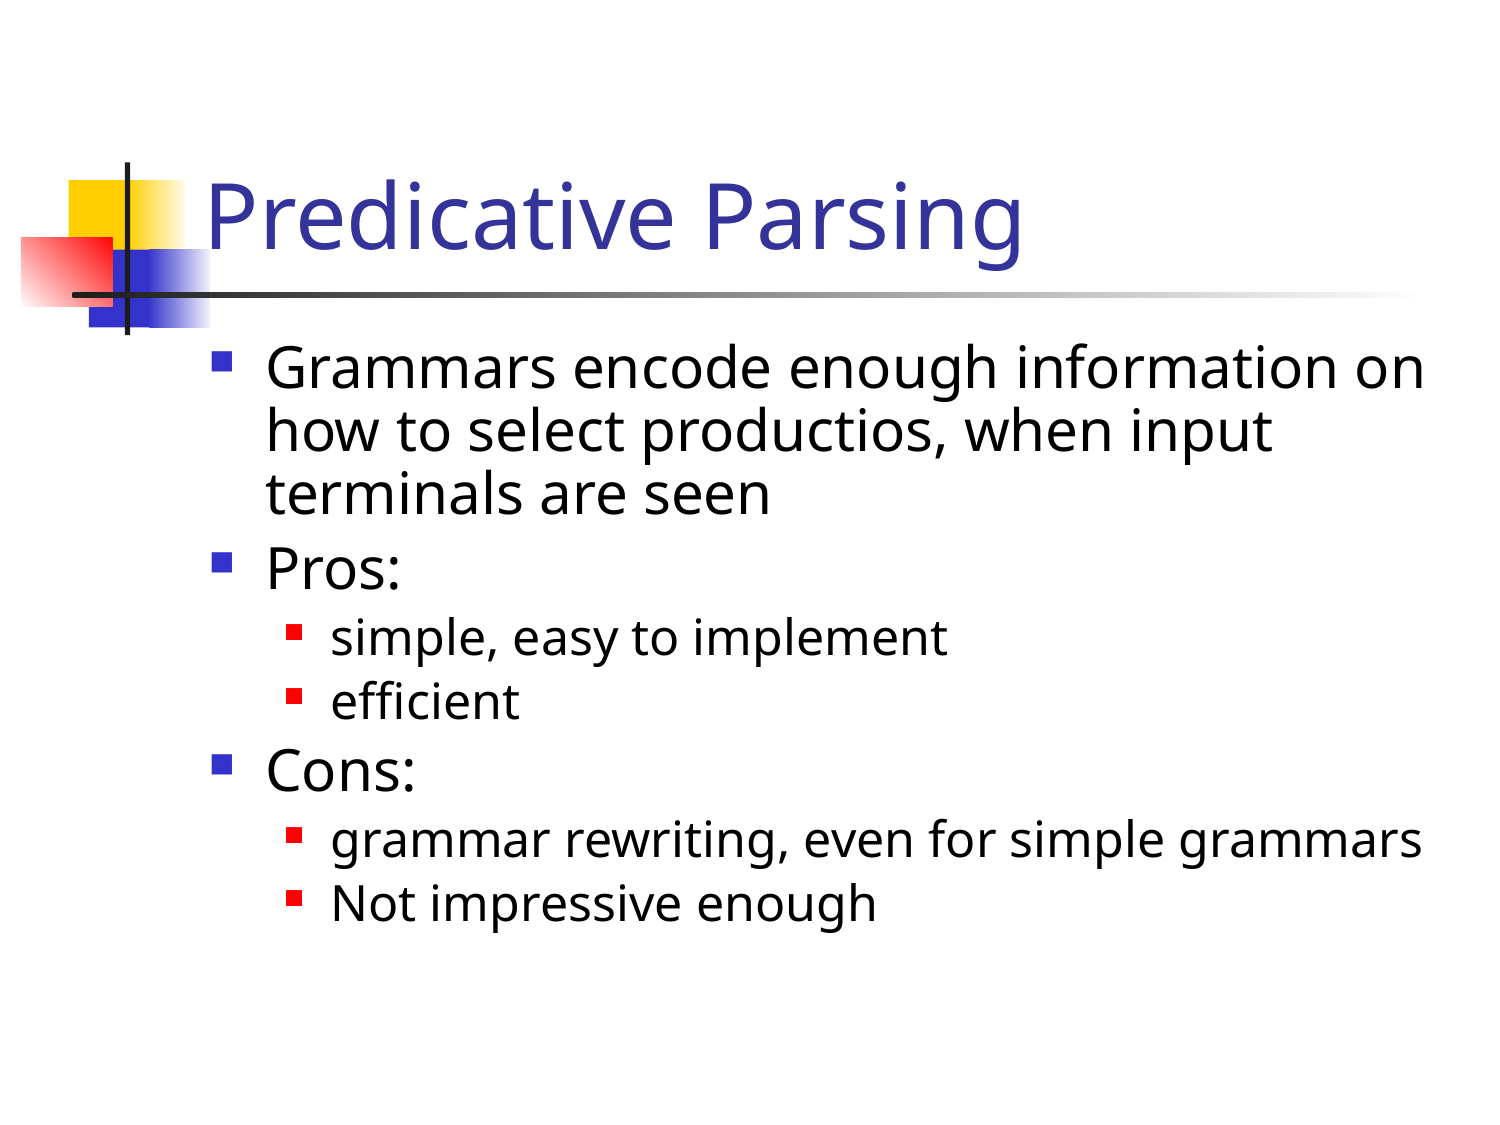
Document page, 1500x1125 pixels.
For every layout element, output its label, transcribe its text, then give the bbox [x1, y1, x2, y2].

title Predicative Parsing [188, 35, 1468, 275]
list Grammars encode enough information on how to select productios, when input terminals are seen Pros: simple, easy to implement efficient Cons: grammar rewriting, even for simple grammars Not impressive enough [193, 331, 1469, 1006]
